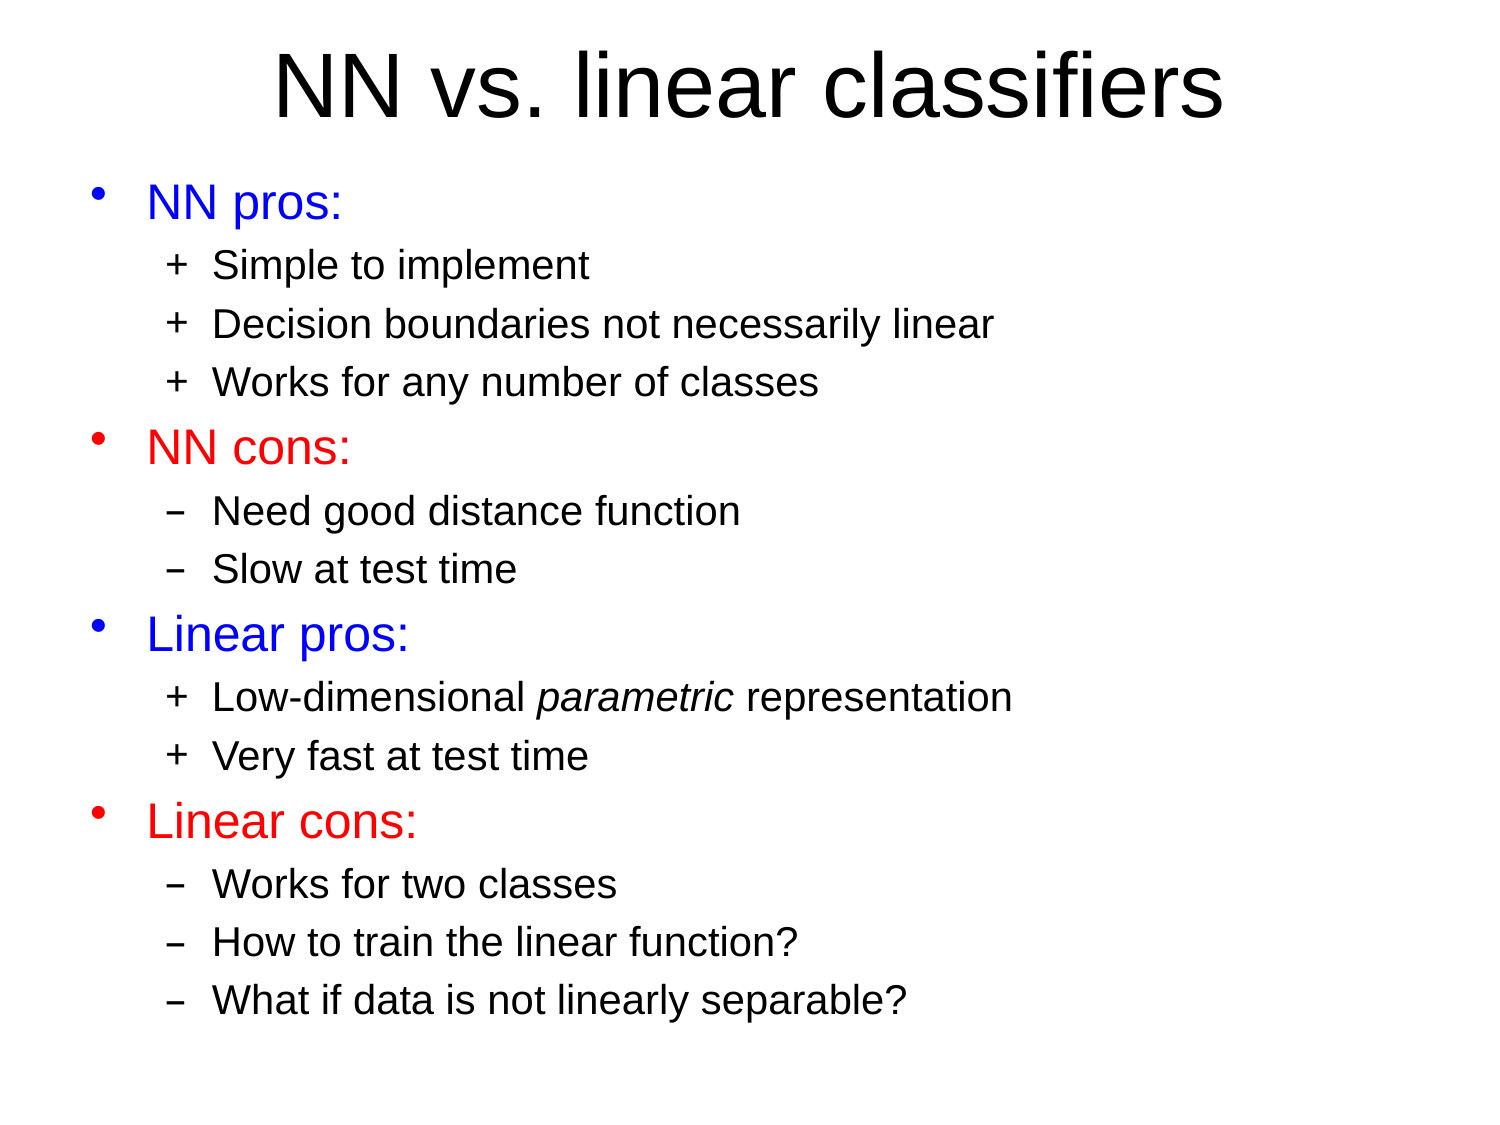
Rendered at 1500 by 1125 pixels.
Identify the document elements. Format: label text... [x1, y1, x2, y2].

title NN vs. linear classifiers [0, 12, 1500, 151]
list NN pros: Simple to implement Decision boundaries not necessarily linear Works for any number of classes NN cons: Need good distance function Slow at test time Linear pros: Low-dimensional parametric representation Very fast at test time Linear cons: Works for two classes How to train the linear function? What if data is not linearly separable? [74, 162, 1426, 906]
